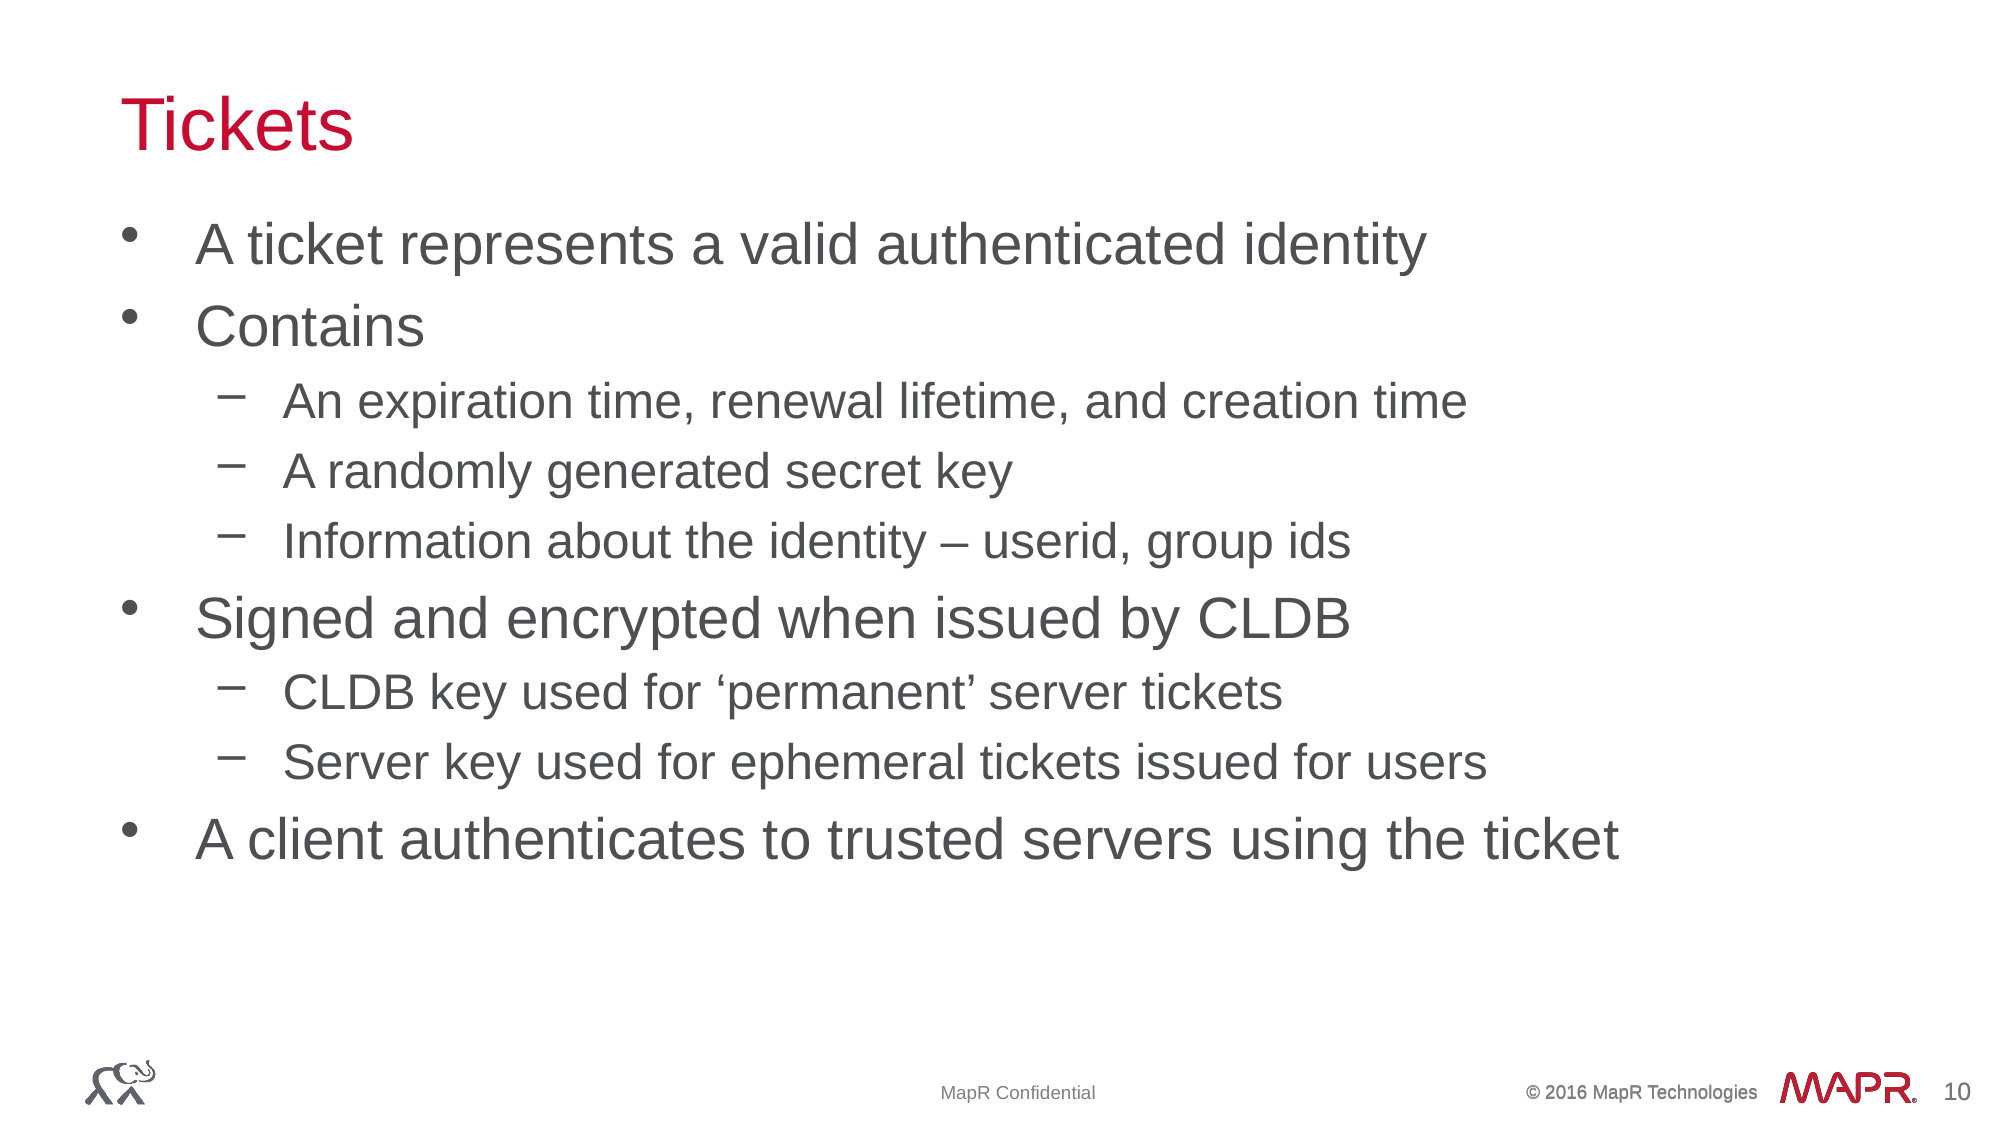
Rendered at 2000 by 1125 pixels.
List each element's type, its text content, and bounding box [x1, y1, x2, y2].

text_box A ticket represents a valid authenticated identity Contains An expiration time, renewal lifetime, and creation time A randomly generated secret key Information about the identity – userid, group ids Signed and encrypted when issued by CLDB CLDB key used for ‘permanent’ server tickets Server key used for ephemeral tickets issued for users A client authenticates to trusted servers using the ticket [99, 196, 1900, 1005]
picture [75, 1038, 167, 1125]
text_box Tickets [99, 45, 1900, 196]
picture [1780, 1072, 1917, 1108]
